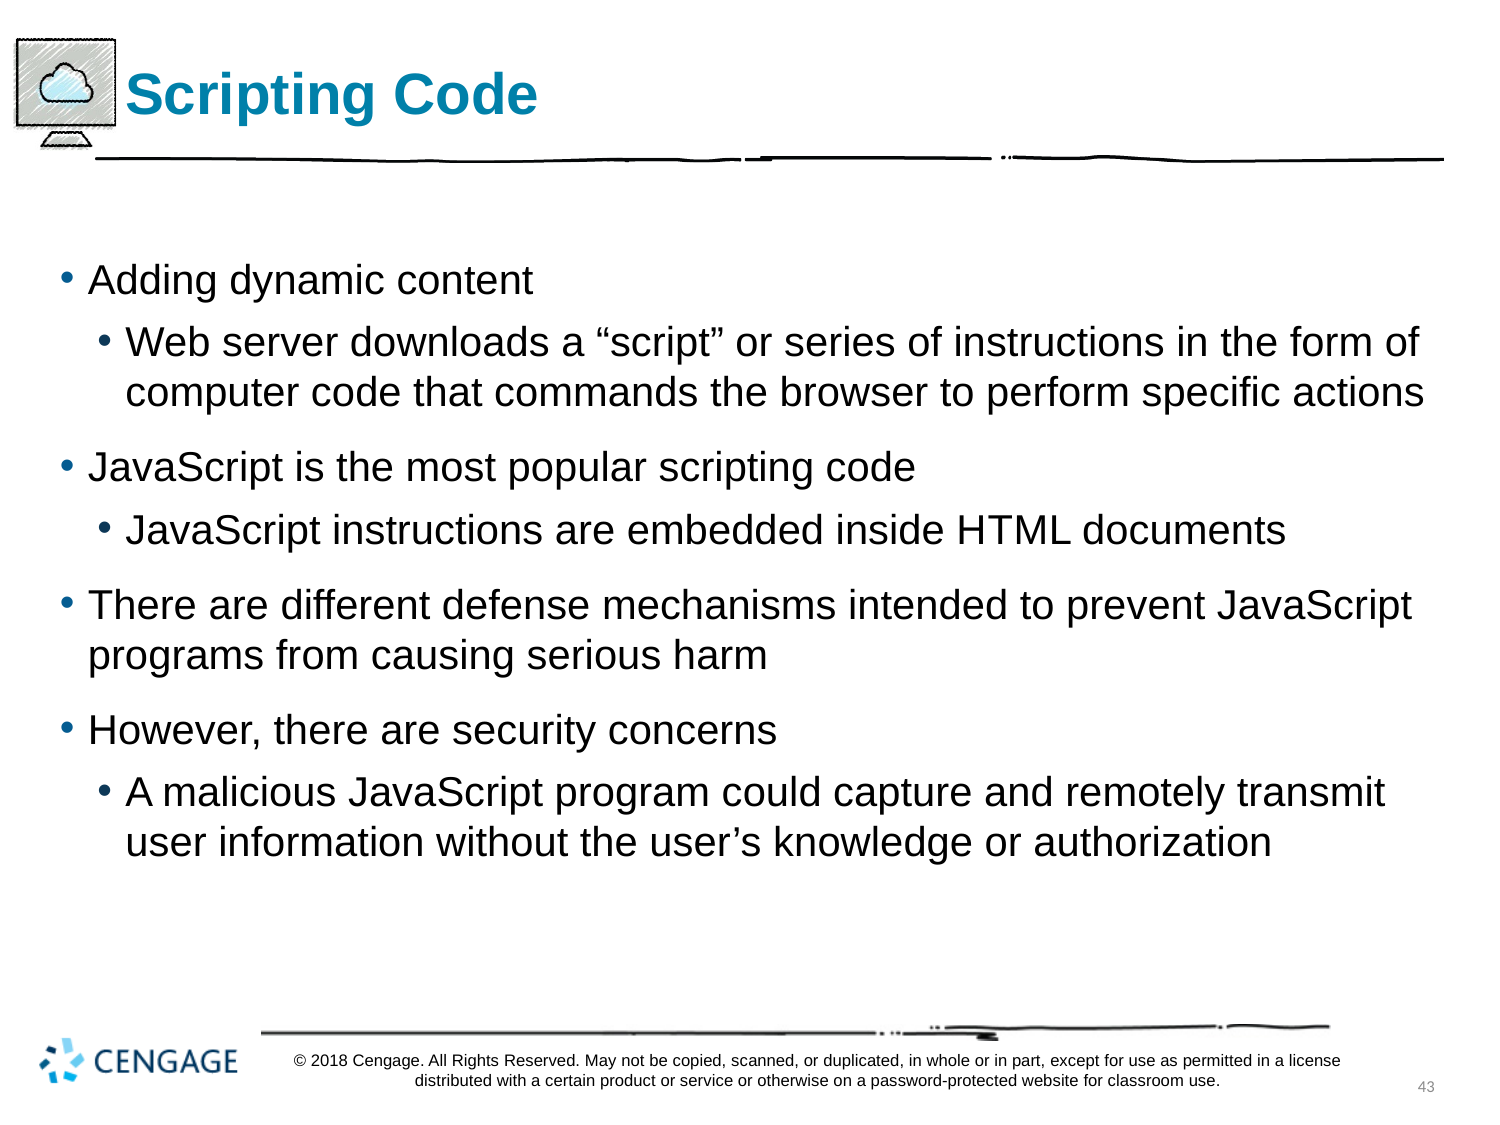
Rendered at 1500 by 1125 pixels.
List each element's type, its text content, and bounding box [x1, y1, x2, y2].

picture [261, 1024, 1331, 1041]
footer © 2018 Cengage. All Rights Reserved. May not be copied, scanned, or duplicated, in whole or in part, except for use as permitted in a license distributed with a certain product or service or otherwise on a password-protected website for classroom use. [262, 1050, 1375, 1091]
picture [13, 36, 117, 151]
title Scripting Code [125, 55, 1442, 127]
list Adding dynamic content Web server downloads a “script” or series of instructions in the form of computer code that commands the browser to perform specific actions JavaScript is the most popular scripting code JavaScript instructions are embedded inside H T M L documents There are different defense mechanisms intended to prevent JavaScript programs from causing serious harm However, there are security concerns A malicious JavaScript program could capture and remotely transmit user information without the user’s knowledge or authorization [59, 252, 1441, 871]
picture [19, 1024, 250, 1096]
picture [95, 155, 1444, 163]
